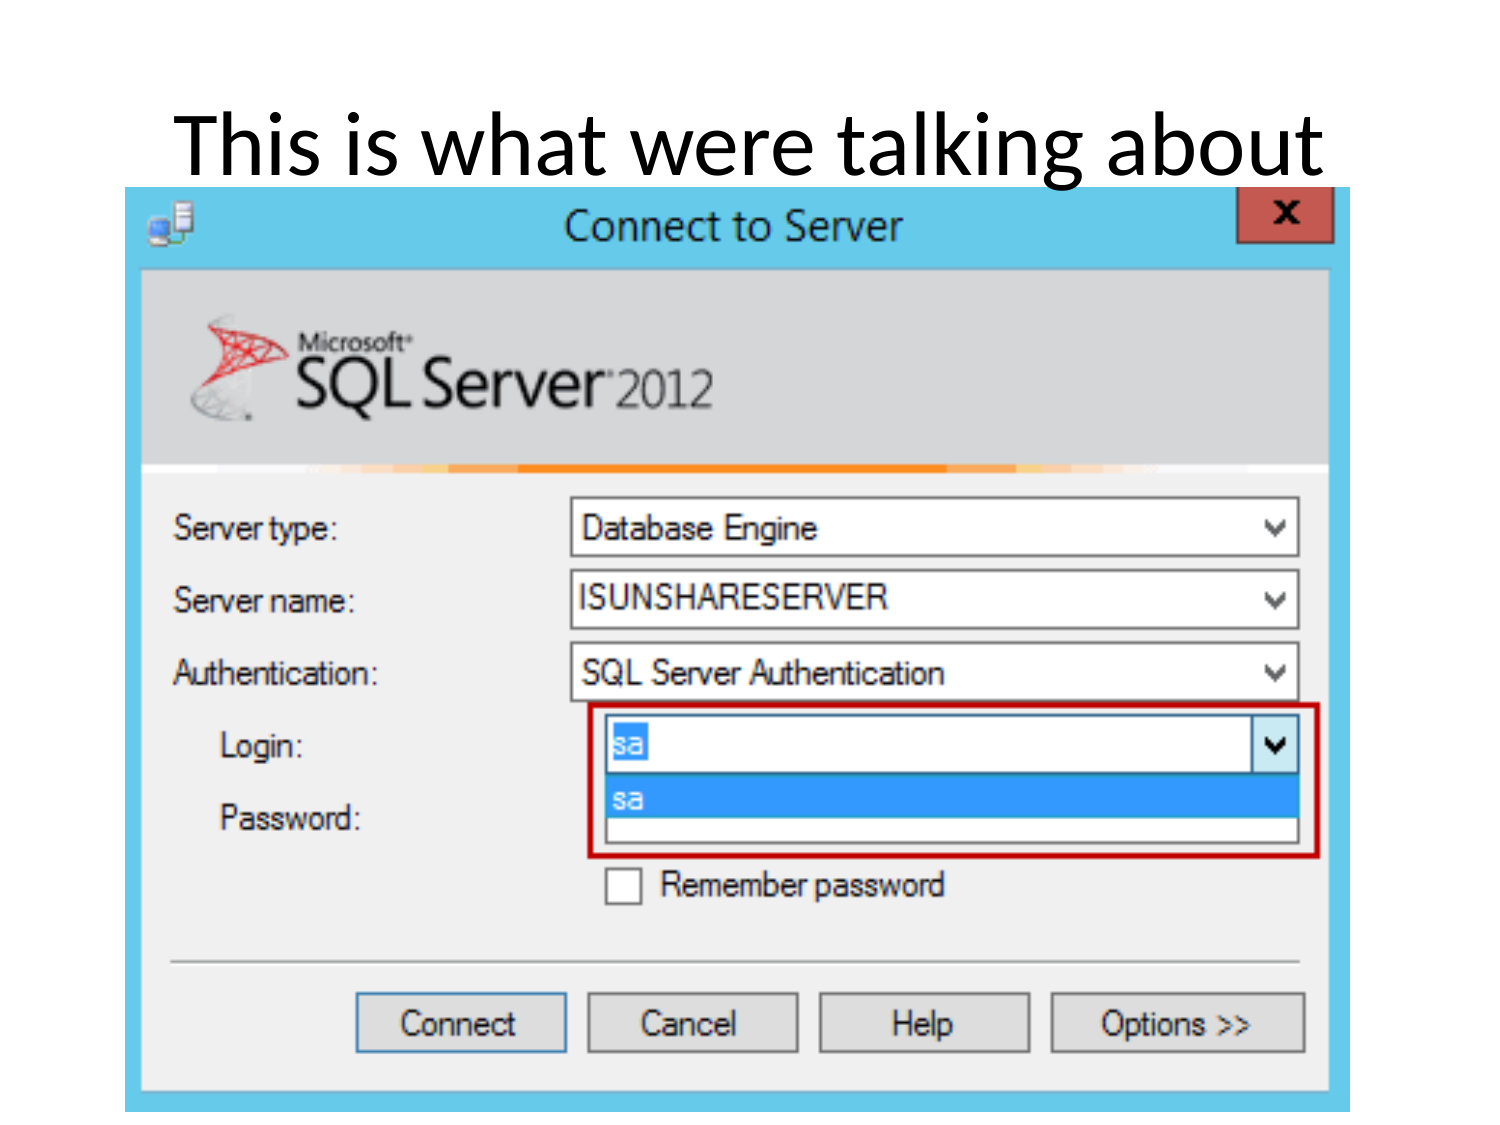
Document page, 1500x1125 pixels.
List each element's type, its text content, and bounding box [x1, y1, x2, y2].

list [124, 187, 1351, 1112]
title This is what were talking about [75, 45, 1425, 233]
